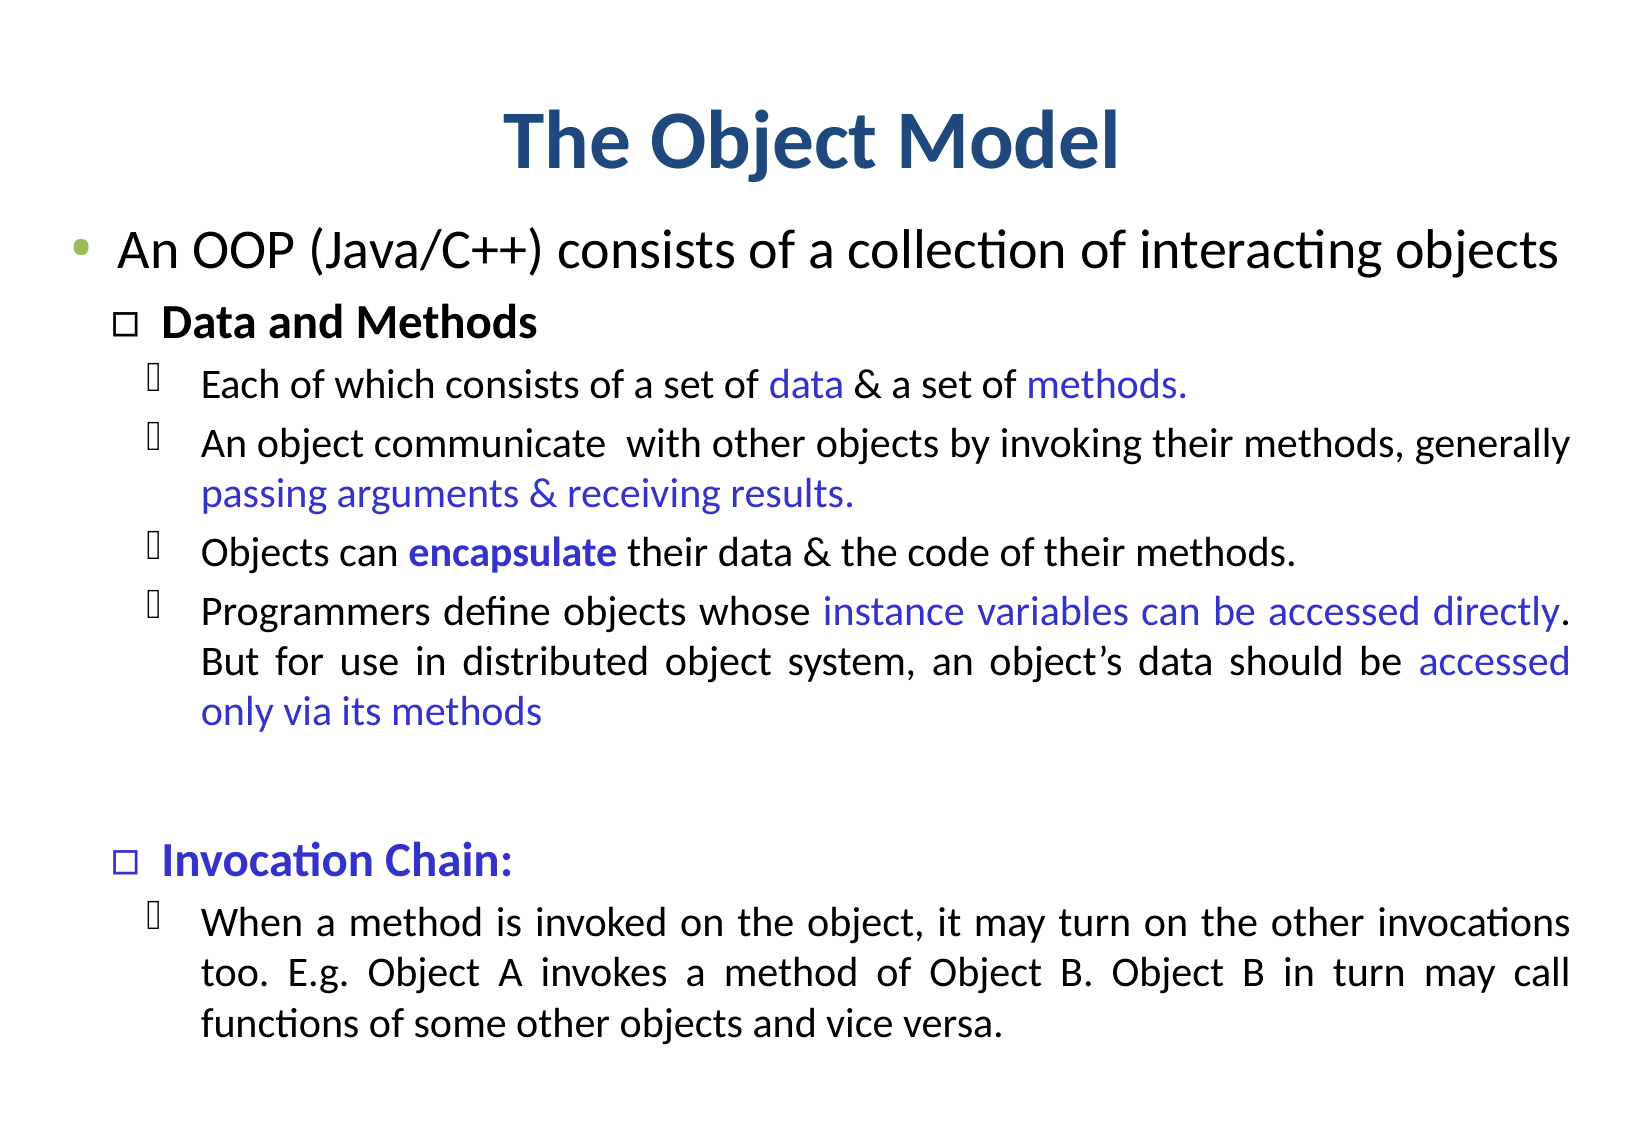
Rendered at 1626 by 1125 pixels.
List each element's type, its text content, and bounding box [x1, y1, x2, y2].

list An OOP (Java/C++) consists of a collection of interacting objects Data and Methods Each of which consists of a set of data & a set of methods. An object communicate with other objects by invoking their methods, generally passing arguments & receiving results. Objects can encapsulate their data & the code of their methods. Programmers define objects whose instance variables can be accessed directly. But for use in distributed object system, an object’s data should be accessed only via its methods Invocation Chain: When a method is invoked on the object, it may turn on the other invocations too. E.g. Object A invokes a method of Object B. Object B in turn may call functions of some other objects and vice versa. [48, 205, 1586, 1100]
title The Object Model [81, 47, 1544, 205]
